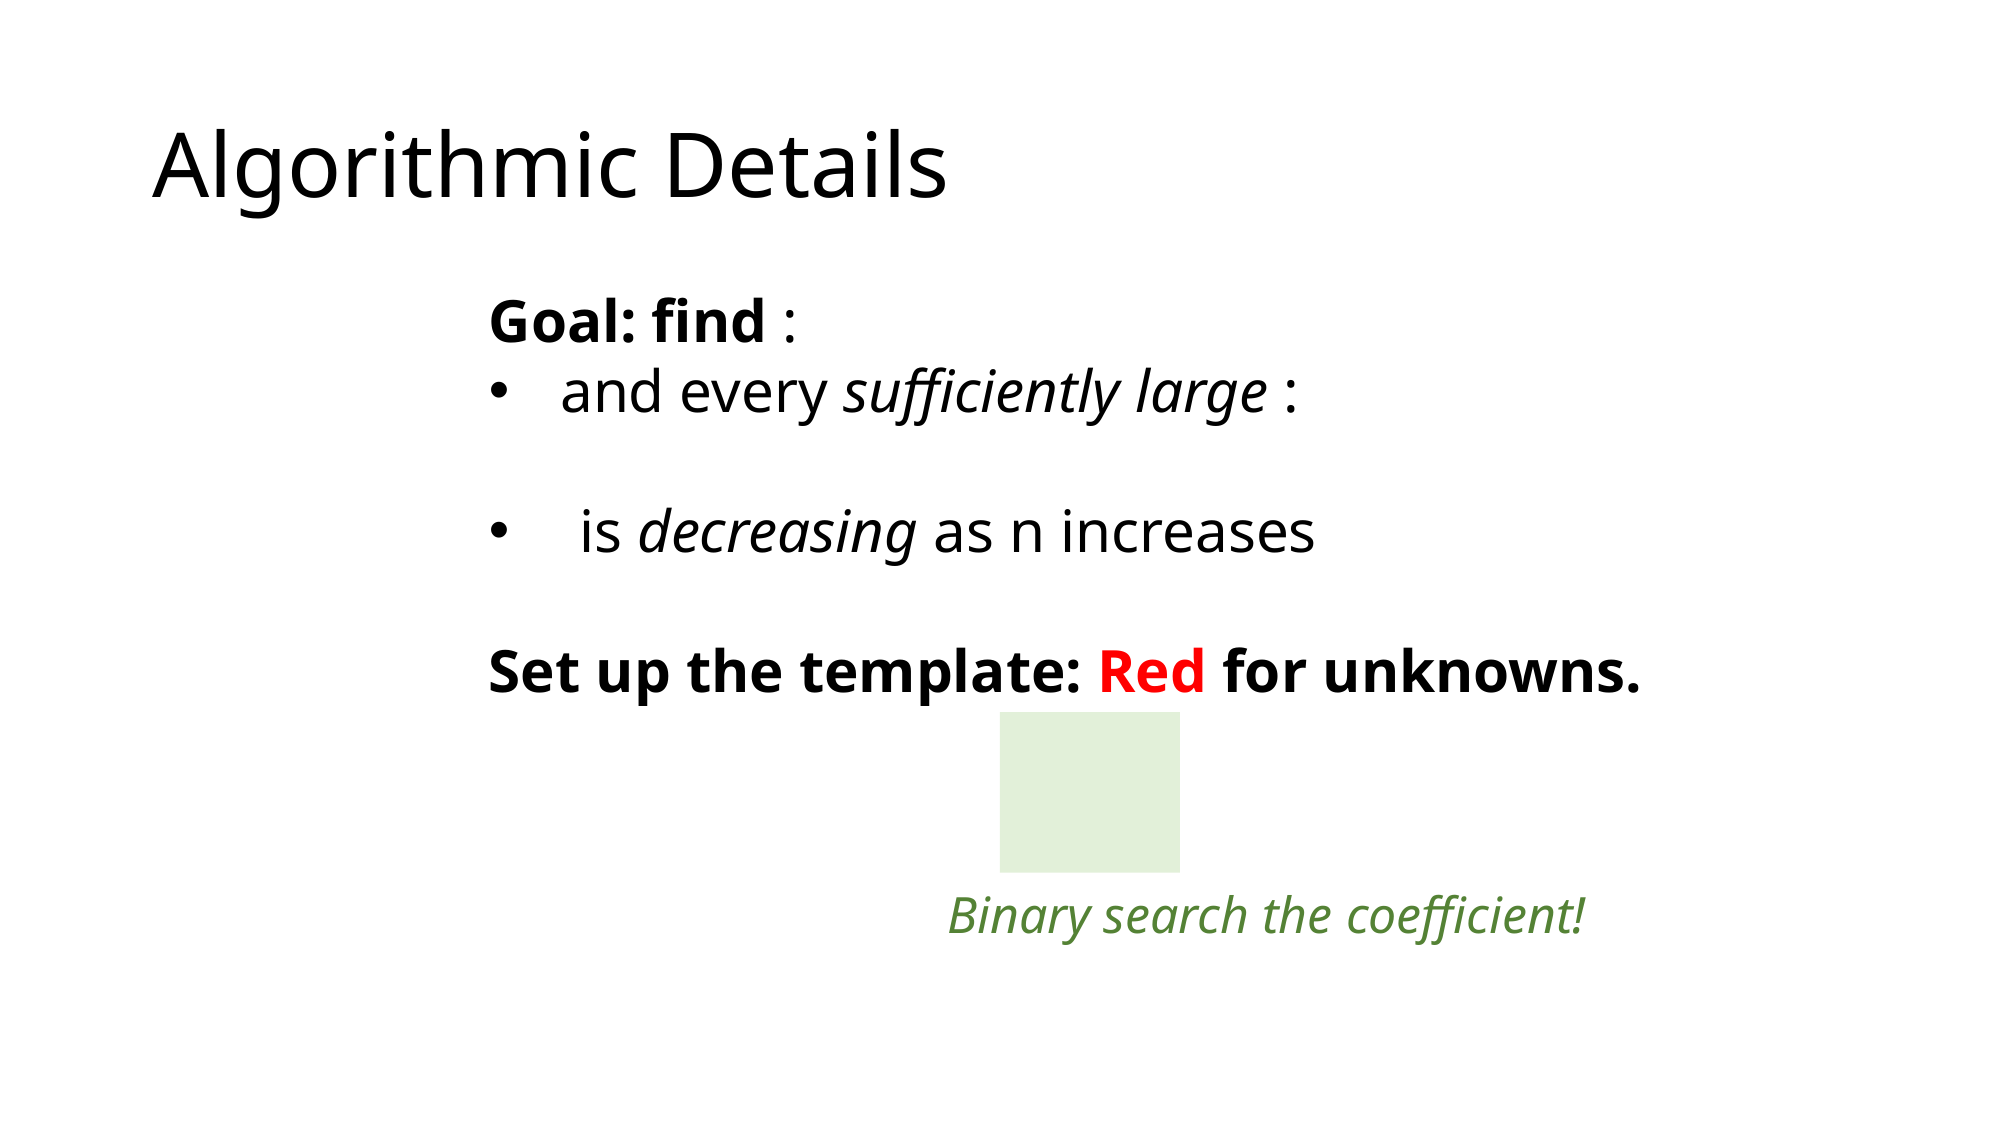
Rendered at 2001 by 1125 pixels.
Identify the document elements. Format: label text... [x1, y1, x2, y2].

title Algorithmic Details [137, 59, 1863, 278]
text_box [999, 711, 1181, 874]
text_box Binary search the coefficient! [932, 876, 1601, 951]
